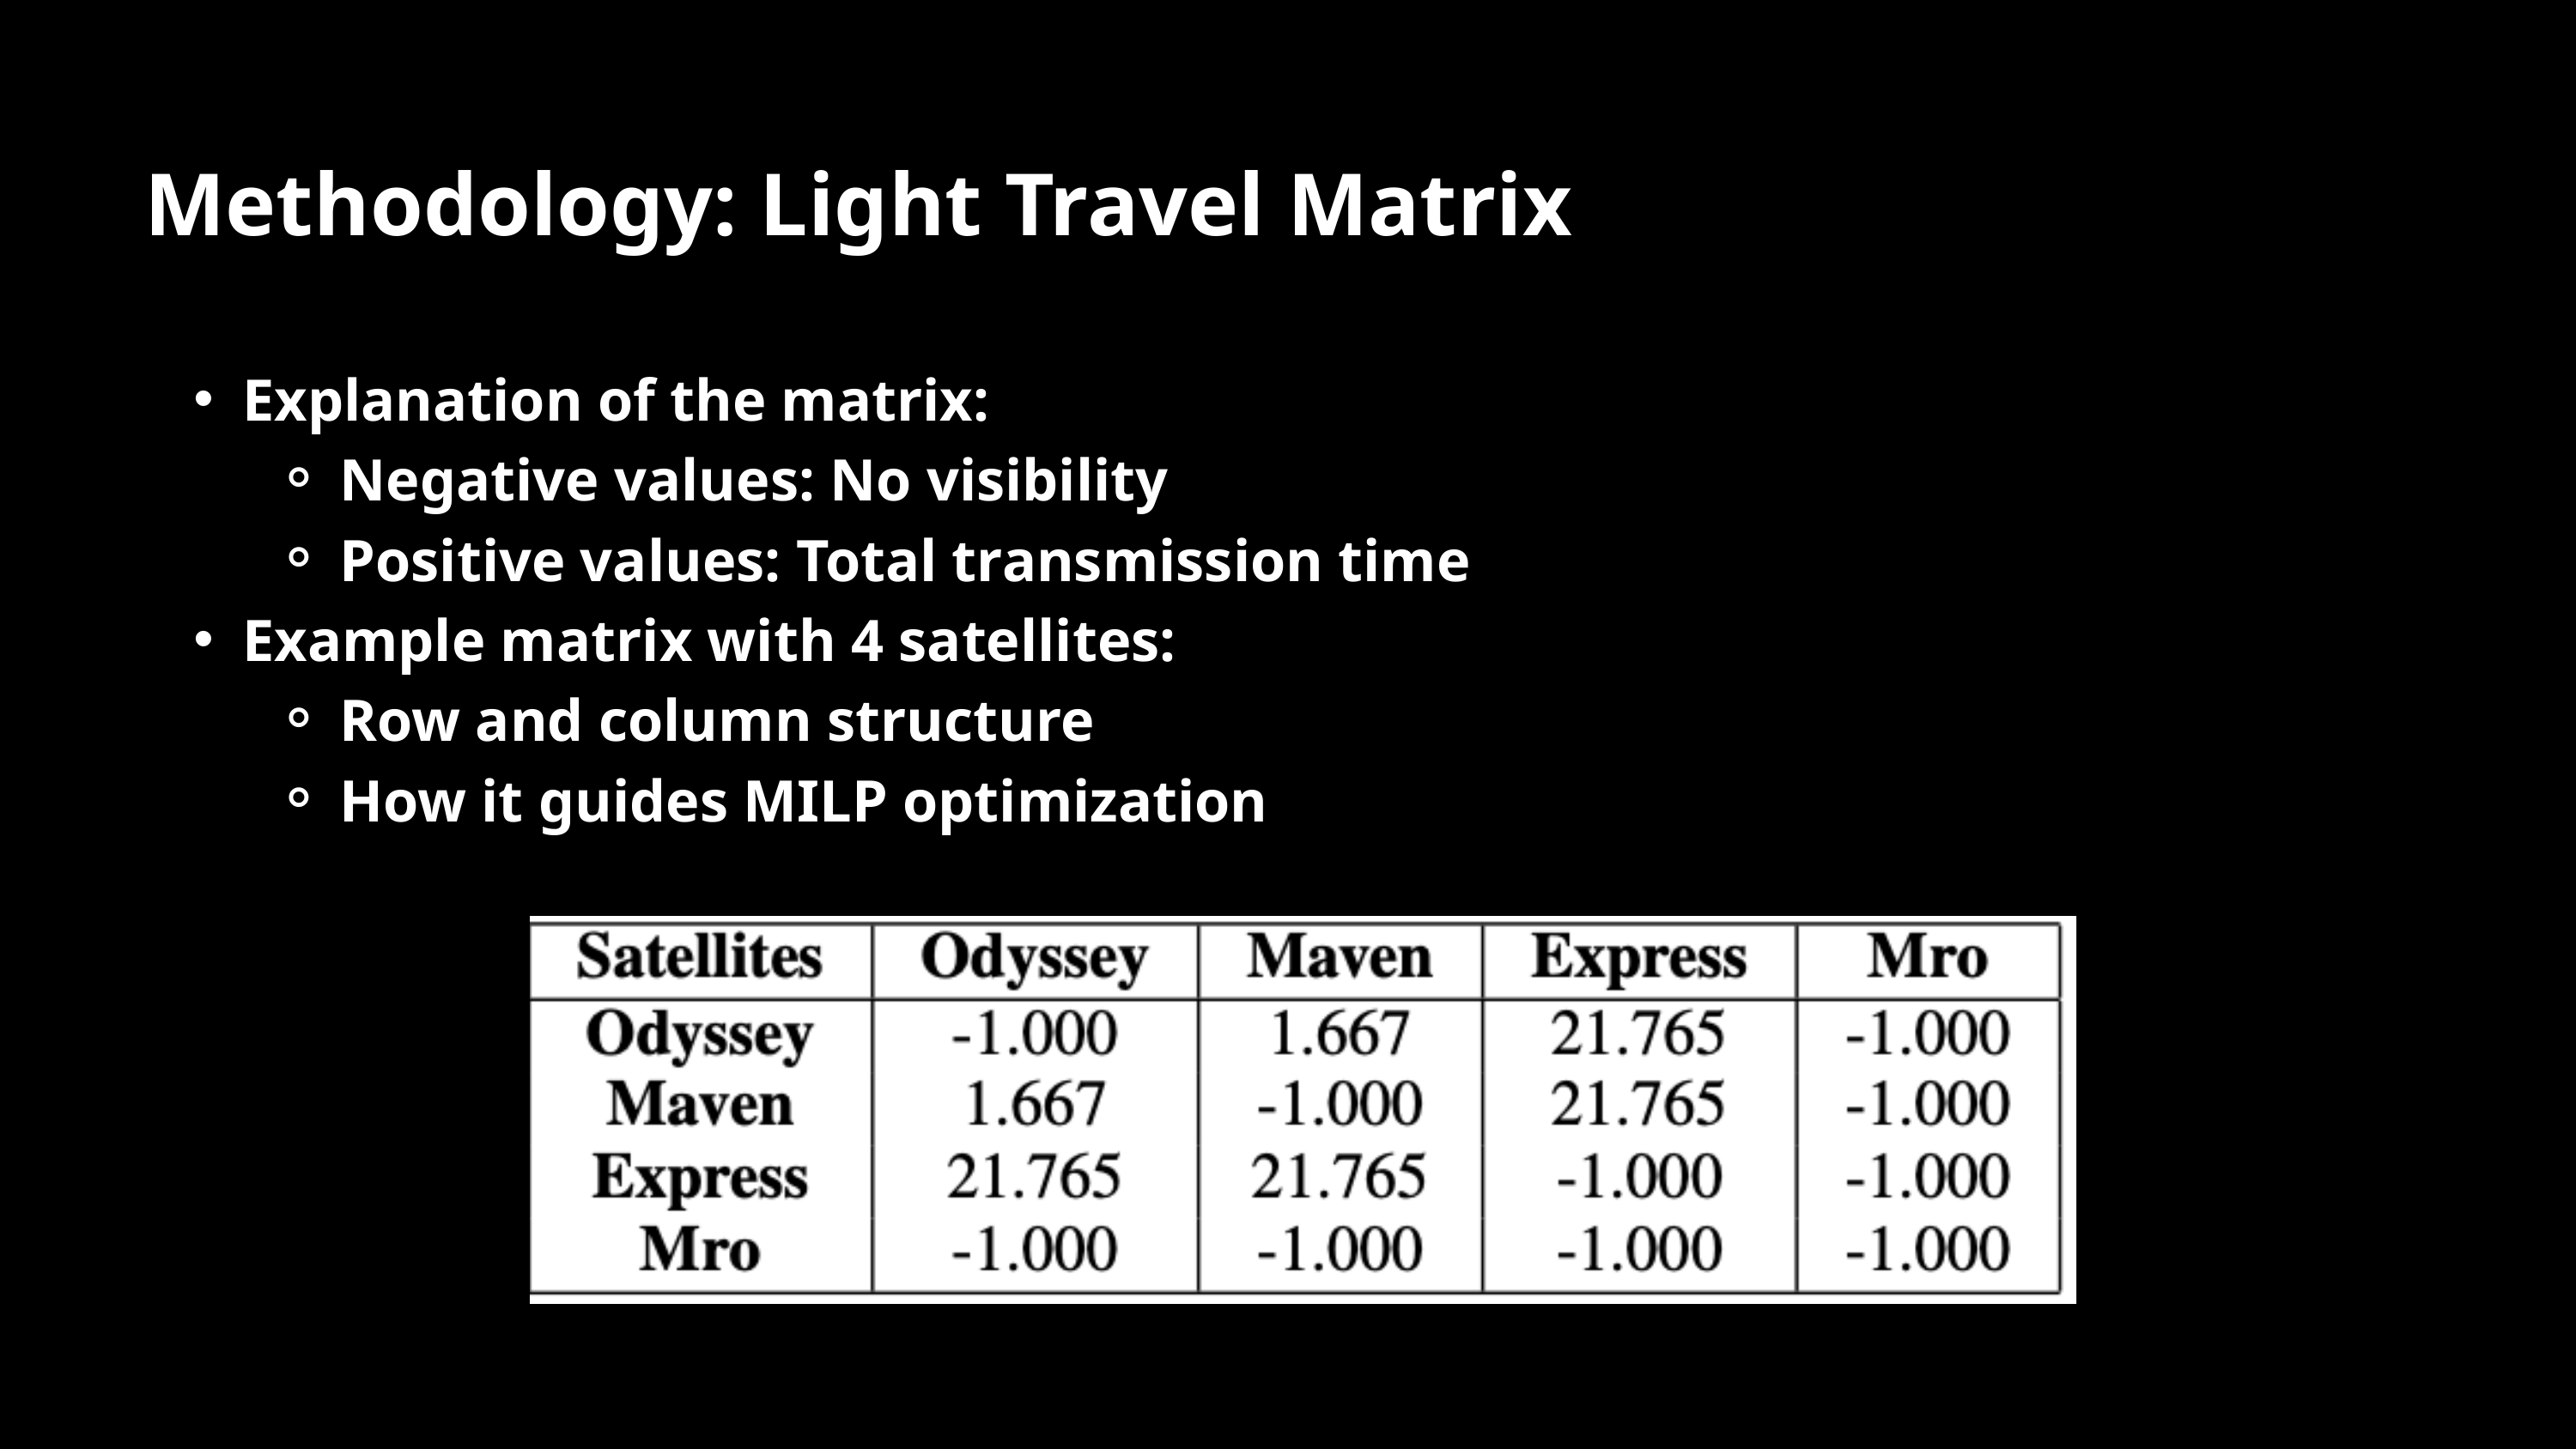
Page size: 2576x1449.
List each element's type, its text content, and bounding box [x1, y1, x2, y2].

text_box Methodology: Light Travel Matrix Explanation of the matrix: Negative values: No visibility Positive values: Total transmission time Example matrix with 4 satellites: Row and column structure How it guides MILP optimization [144, 132, 2323, 993]
text_box [530, 916, 2077, 1304]
